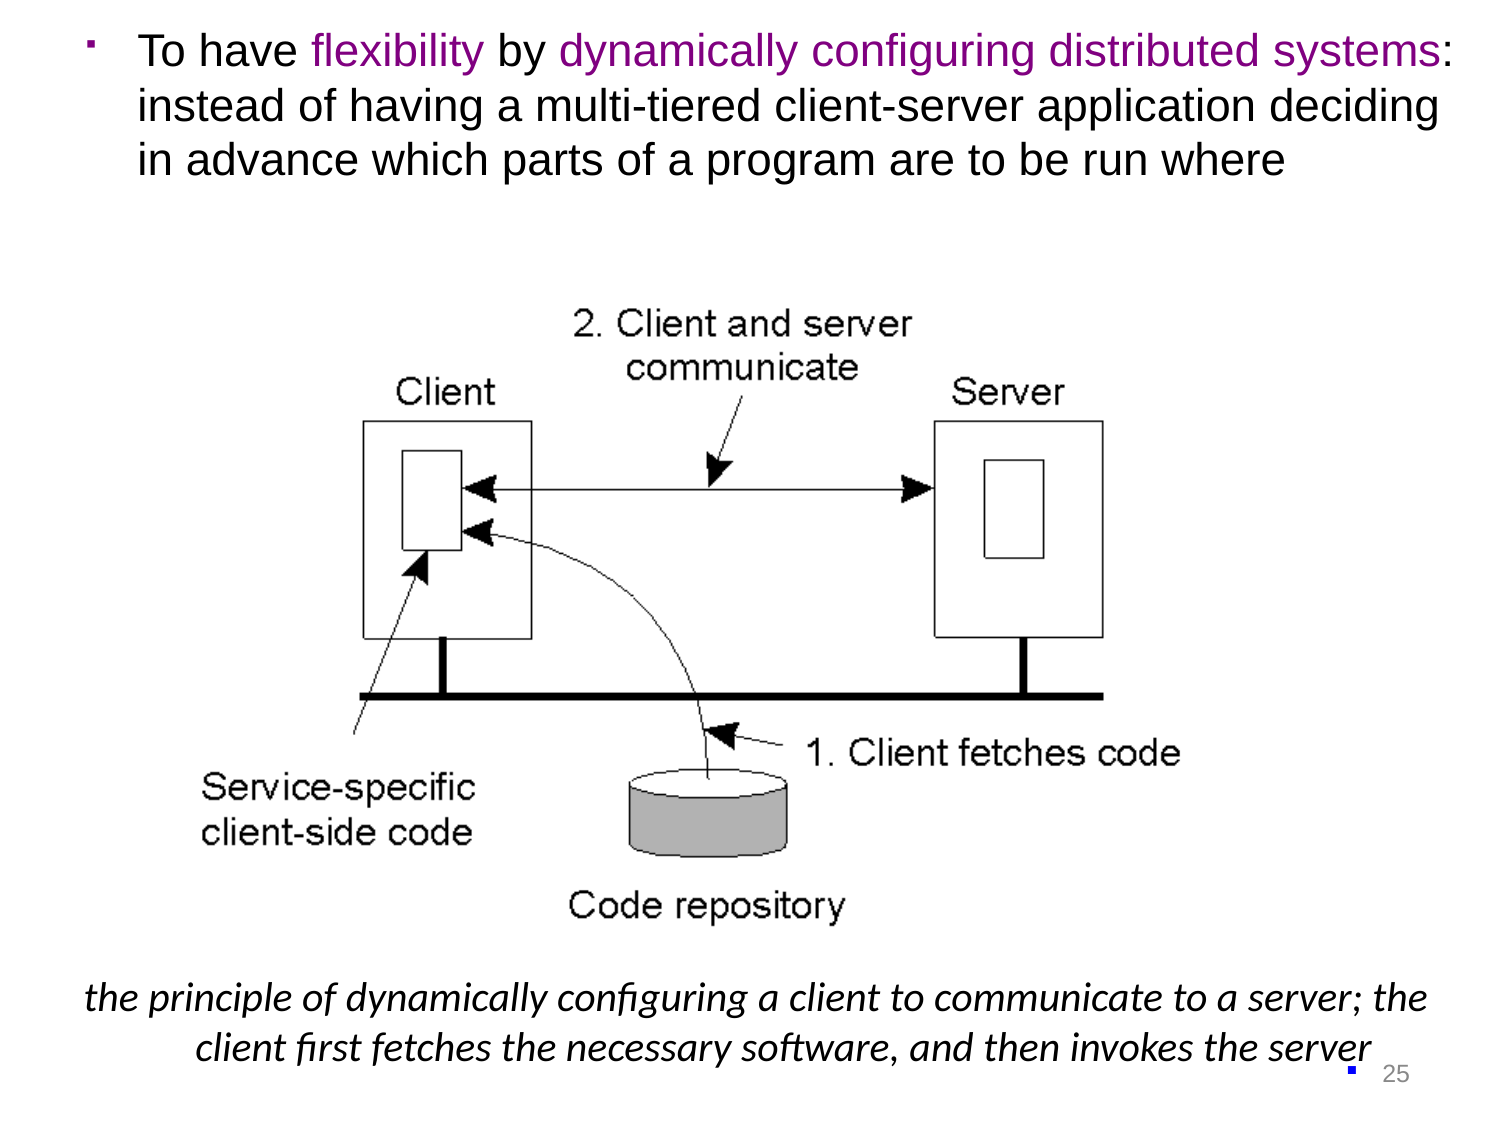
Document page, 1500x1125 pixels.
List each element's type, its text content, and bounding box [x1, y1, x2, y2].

text_box 25 [1074, 1042, 1425, 1103]
text_box the principle of dynamically configuring a client to communicate to a server; the client first fetches the necessary software, and then invokes the server [37, 962, 1475, 1063]
picture [162, 262, 1213, 935]
text_box To have flexibility by dynamically configuring distributed systems: instead of having a multi-tiered client-server application deciding in advance which parts of a program are to be run where [24, 12, 1484, 225]
